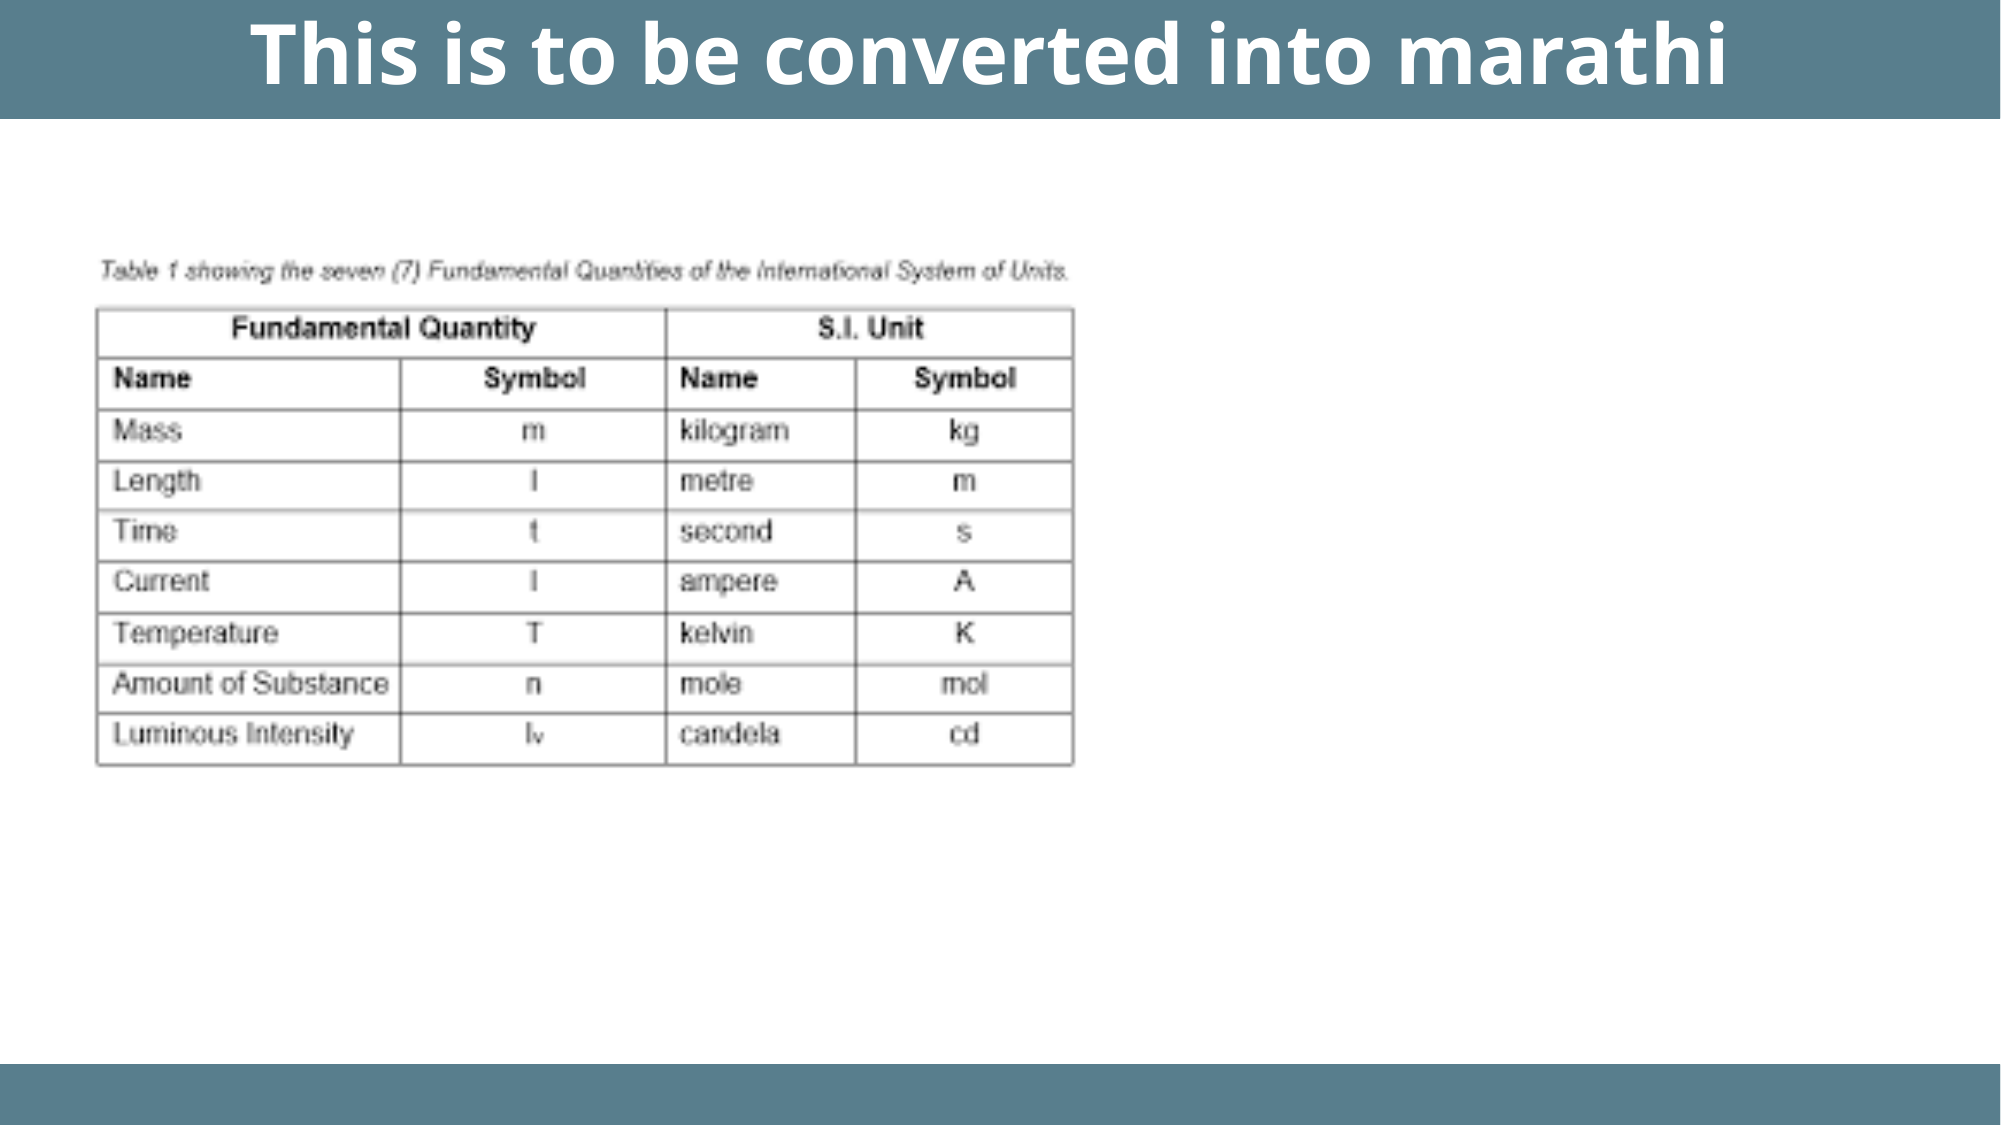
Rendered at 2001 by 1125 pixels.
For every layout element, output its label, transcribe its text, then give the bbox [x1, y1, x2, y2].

picture [62, 237, 1114, 807]
title This is to be converted into marathi [250, 1, 1751, 106]
